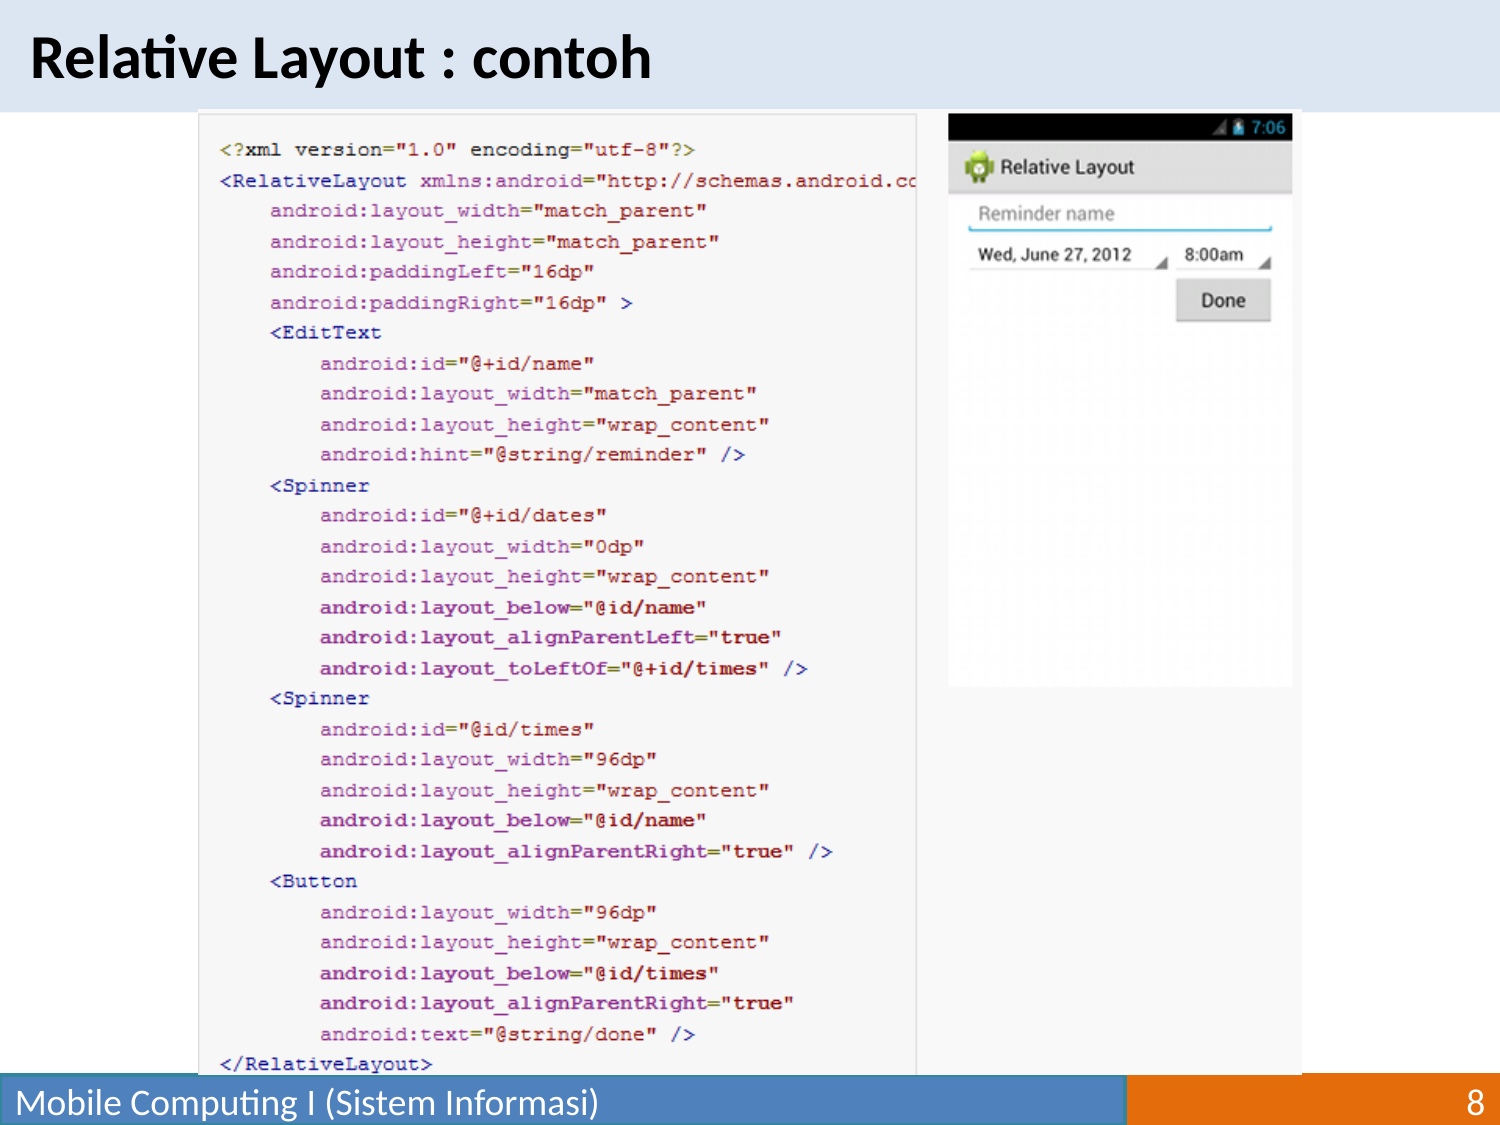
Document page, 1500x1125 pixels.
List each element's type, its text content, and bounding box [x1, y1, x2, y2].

text_box Relative Layout : contoh [15, 9, 669, 99]
picture [198, 109, 1302, 1076]
text_box 8 [1127, 1073, 1500, 1125]
text_box [0, 0, 1500, 115]
text_box Mobile Computing I (Sistem Informasi) [0, 1073, 1127, 1125]
